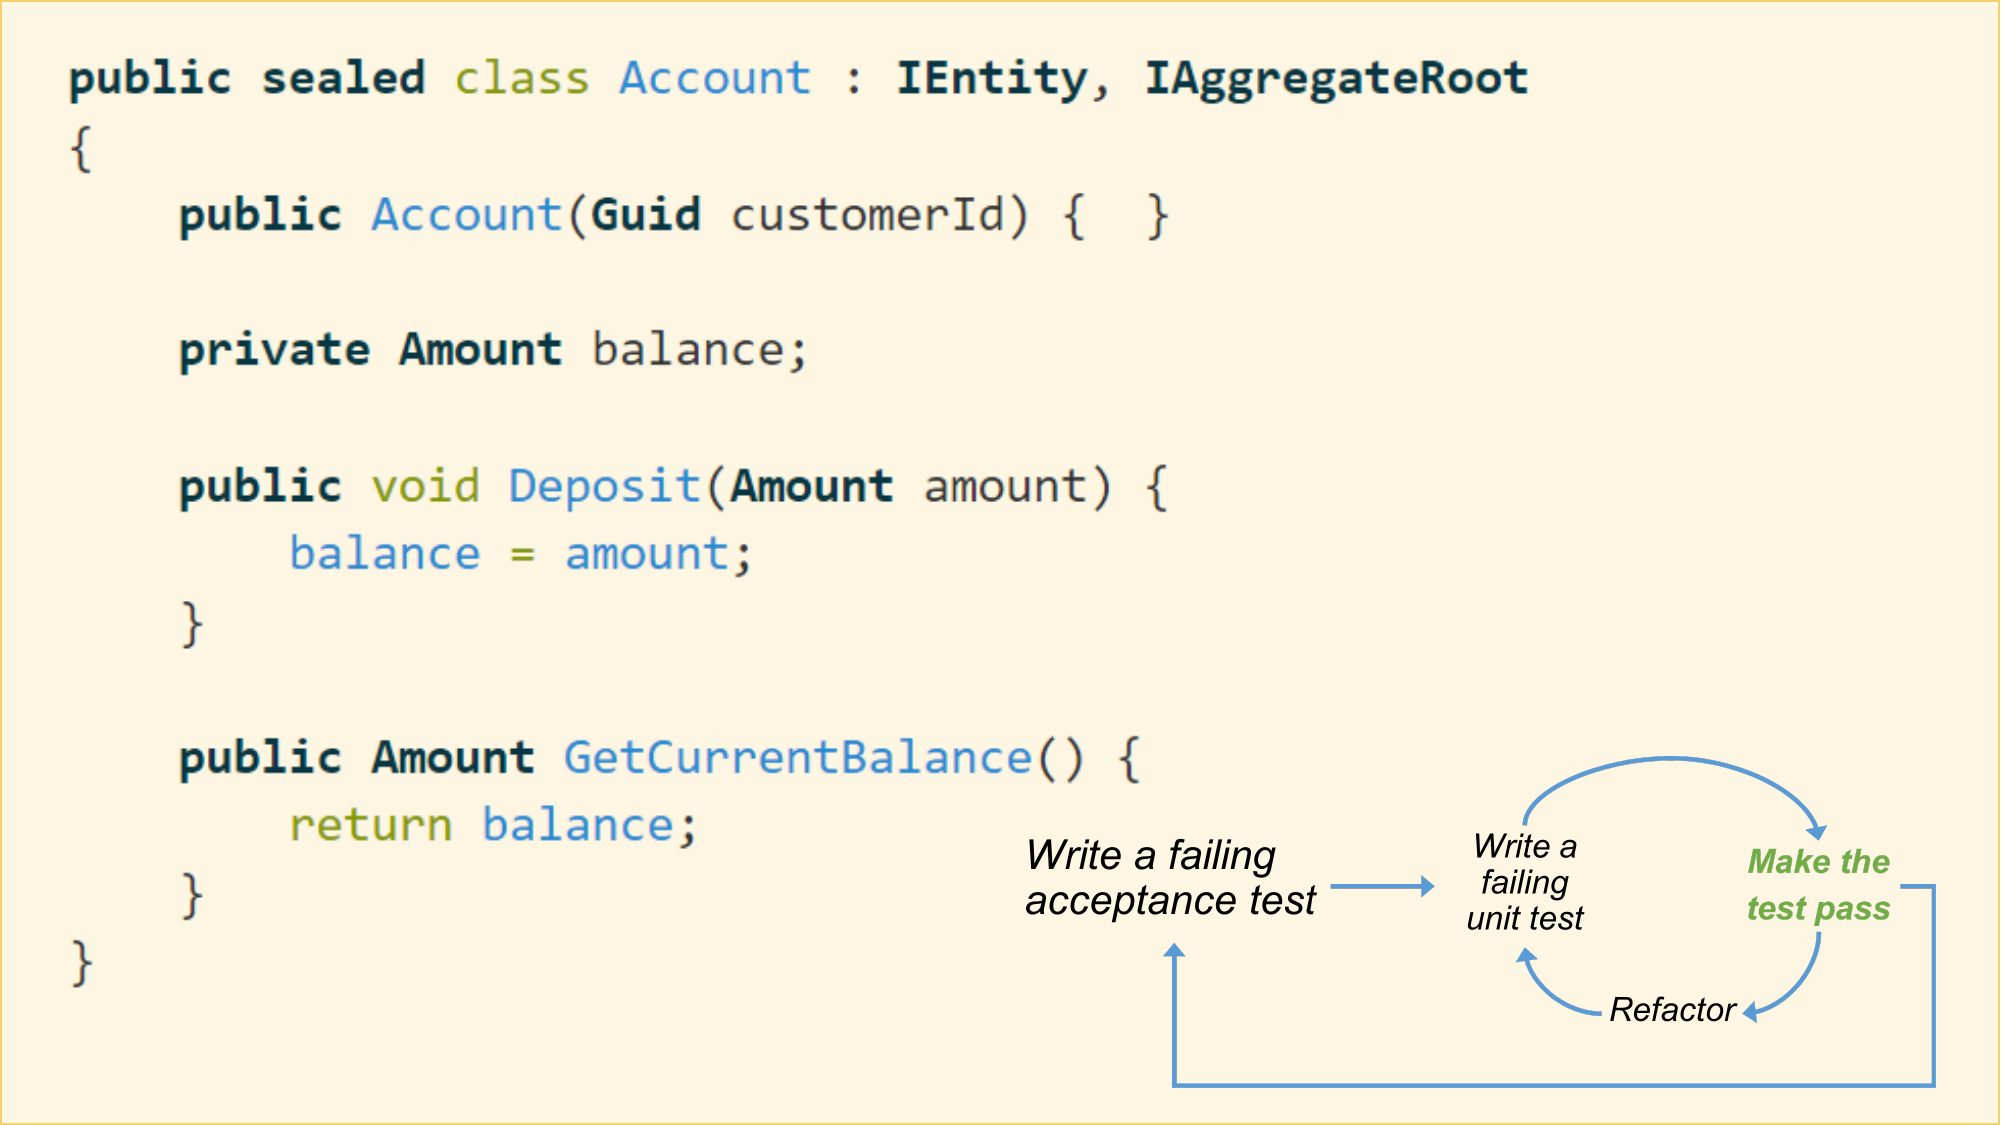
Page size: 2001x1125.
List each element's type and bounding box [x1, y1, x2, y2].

picture [58, 49, 1936, 1088]
text_box [0, 0, 2000, 1125]
